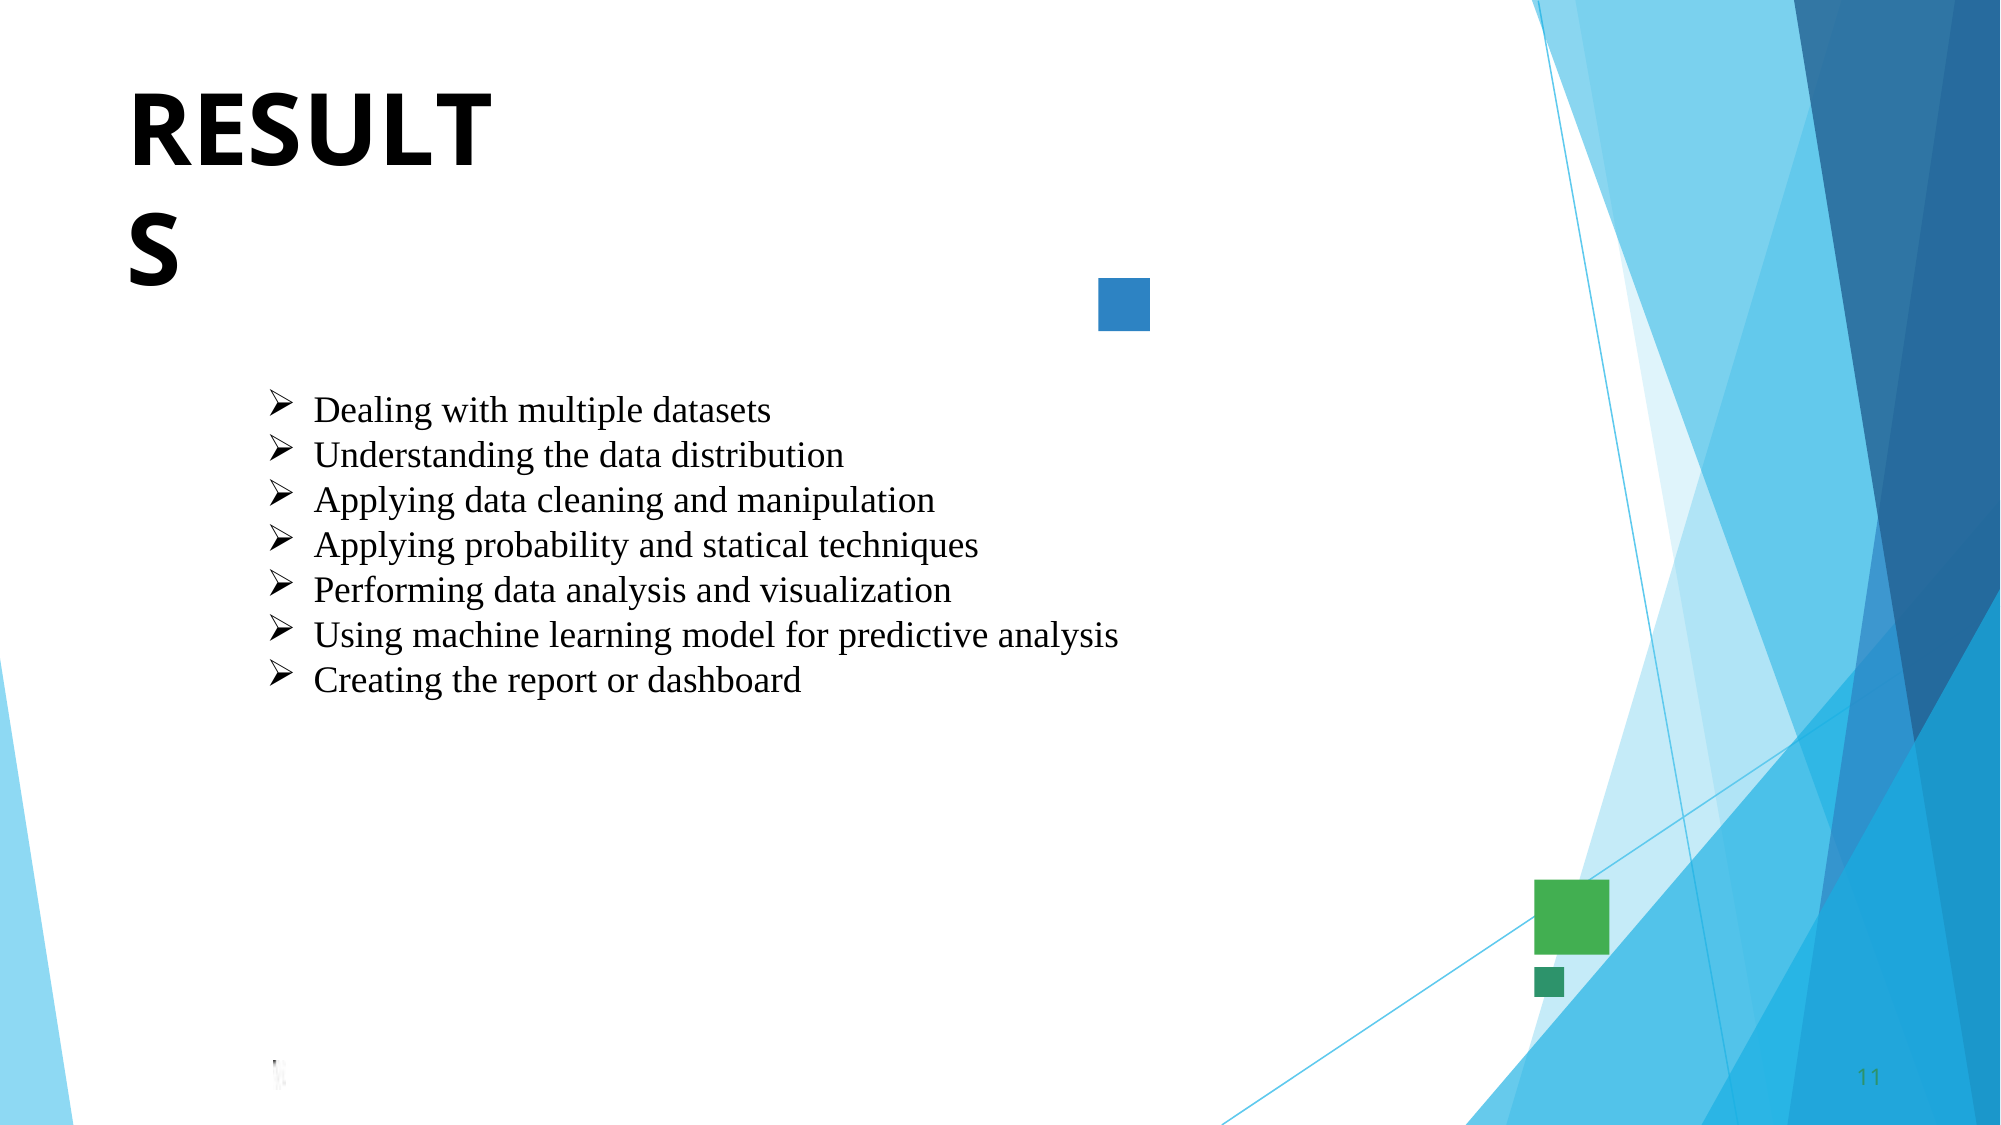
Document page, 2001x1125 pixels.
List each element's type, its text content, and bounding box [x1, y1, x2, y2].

text_box 11 [1849, 1061, 1888, 1095]
text_box Dealing with multiple datasets Understanding the data distribution Applying data cleaning and manipulation Applying probability and statical techniques Performing data analysis and visualization Using machine learning model for predictive analysis Creating the report or dashboard [251, 377, 1549, 708]
text_box [1534, 967, 1565, 997]
title RESULTS [123, 63, 524, 306]
text_box [1098, 278, 1150, 332]
text_box [1534, 879, 1610, 955]
picture [273, 1060, 287, 1091]
